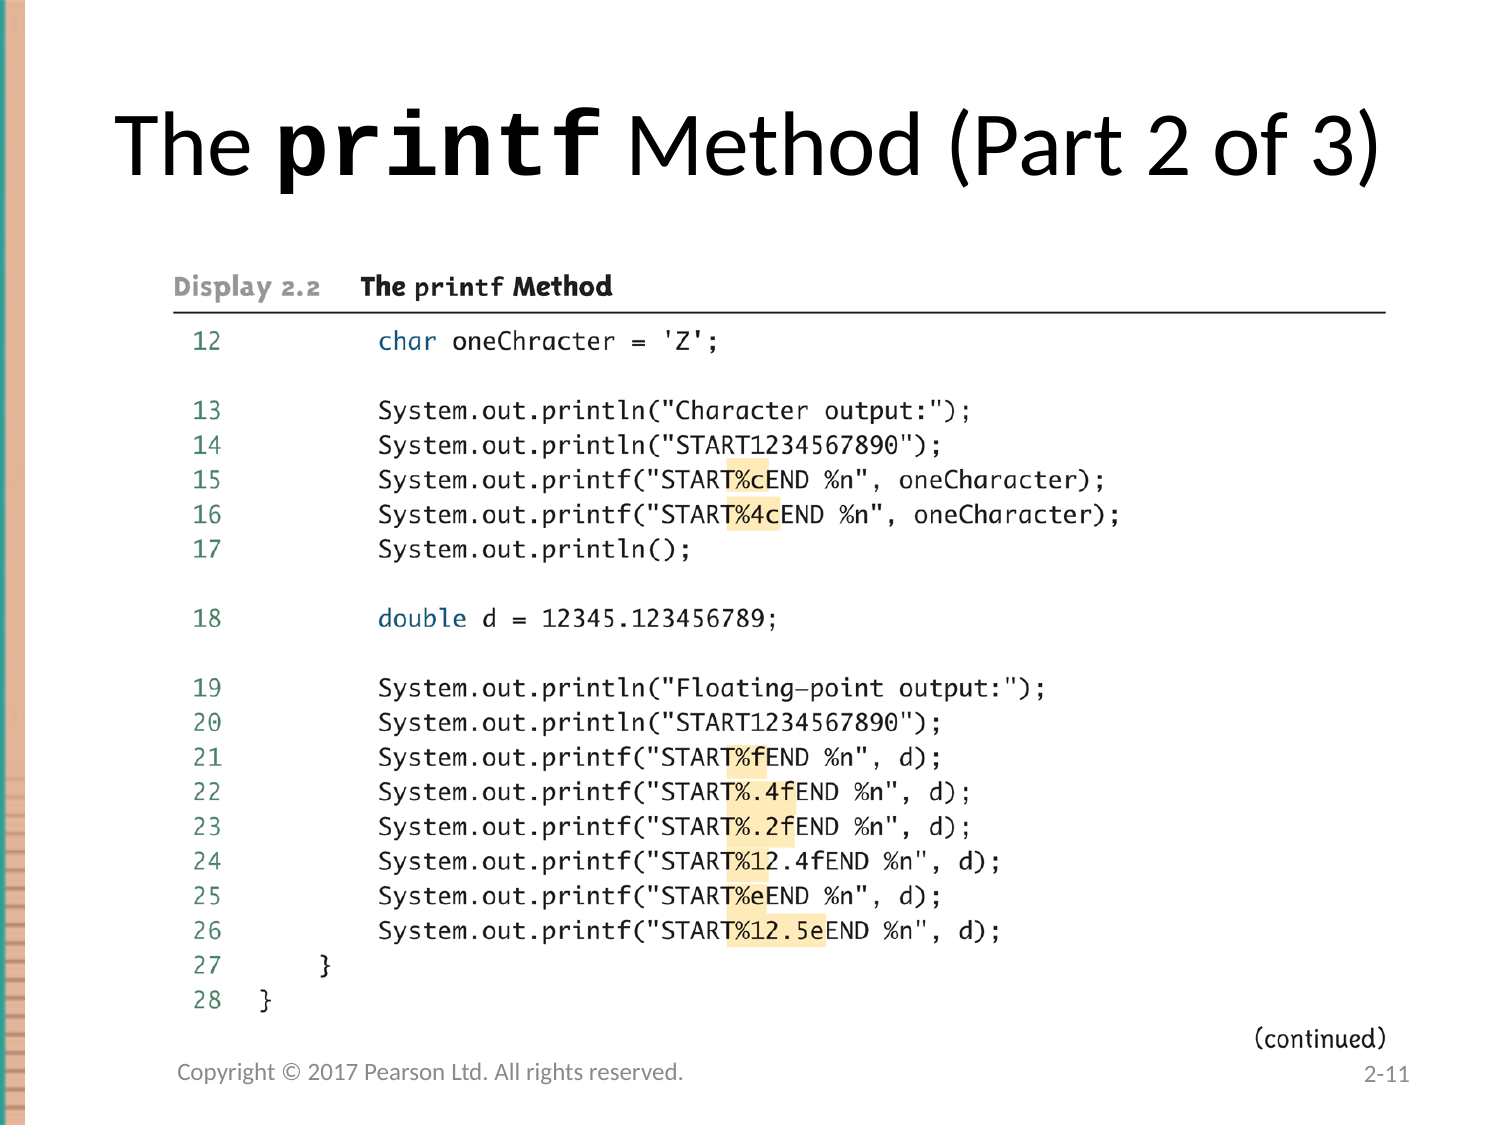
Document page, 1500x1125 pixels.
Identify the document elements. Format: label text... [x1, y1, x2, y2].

slide_number 2-11 [1074, 1042, 1425, 1103]
footer Copyright © 2017 Pearson Ltd. All rights reserved. [75, 1040, 788, 1100]
picture [141, 266, 1417, 1053]
title The printf Method (Part 2 of 3) [75, 45, 1425, 233]
picture [0, 0, 25, 1125]
